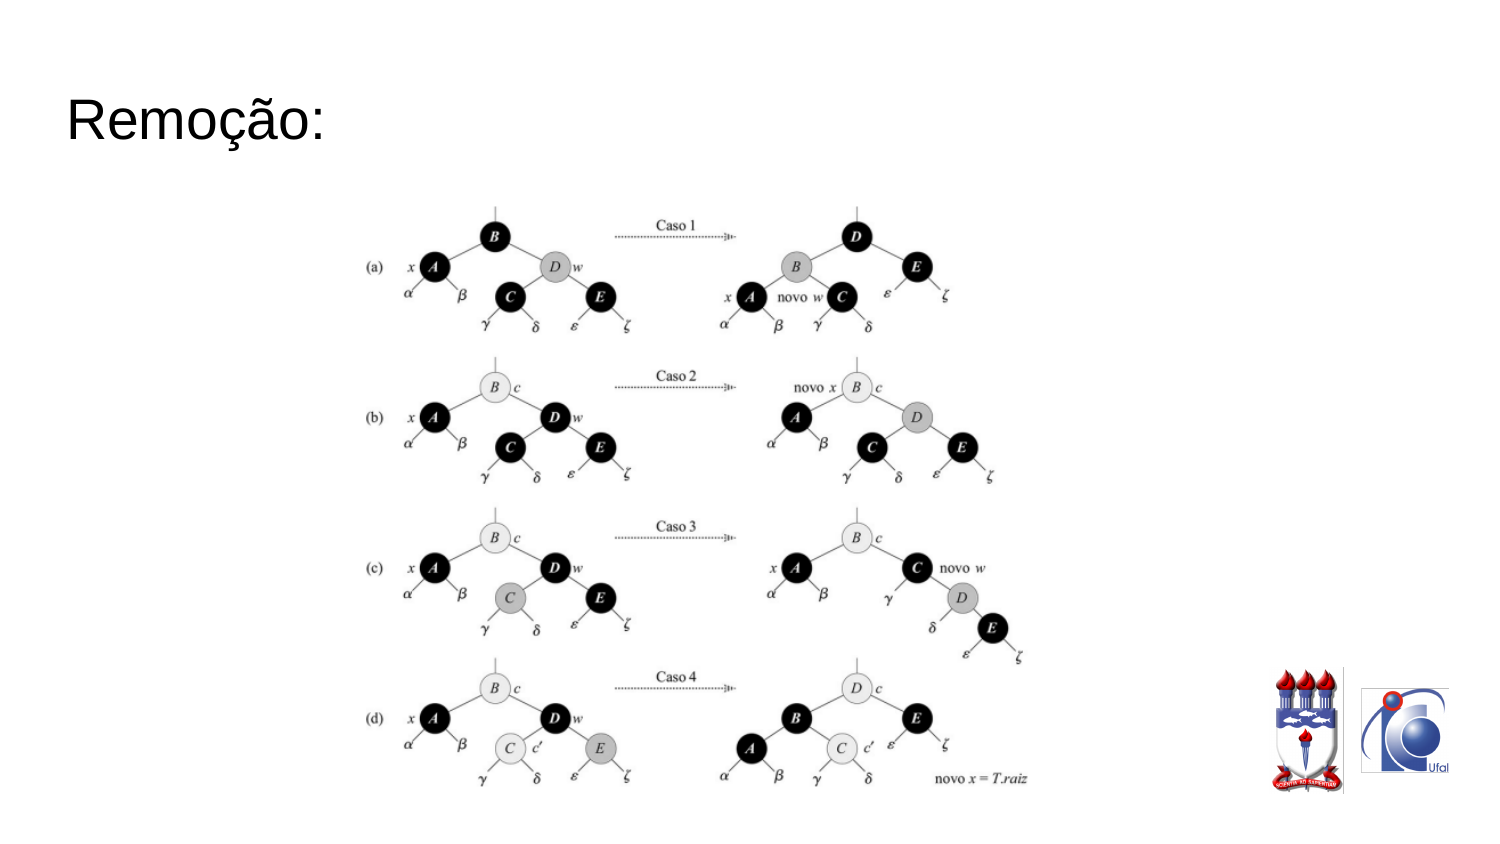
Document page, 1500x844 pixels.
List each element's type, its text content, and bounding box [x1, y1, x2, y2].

picture [346, 170, 1057, 791]
title Remoção: [51, 72, 1449, 167]
picture [1269, 667, 1450, 795]
